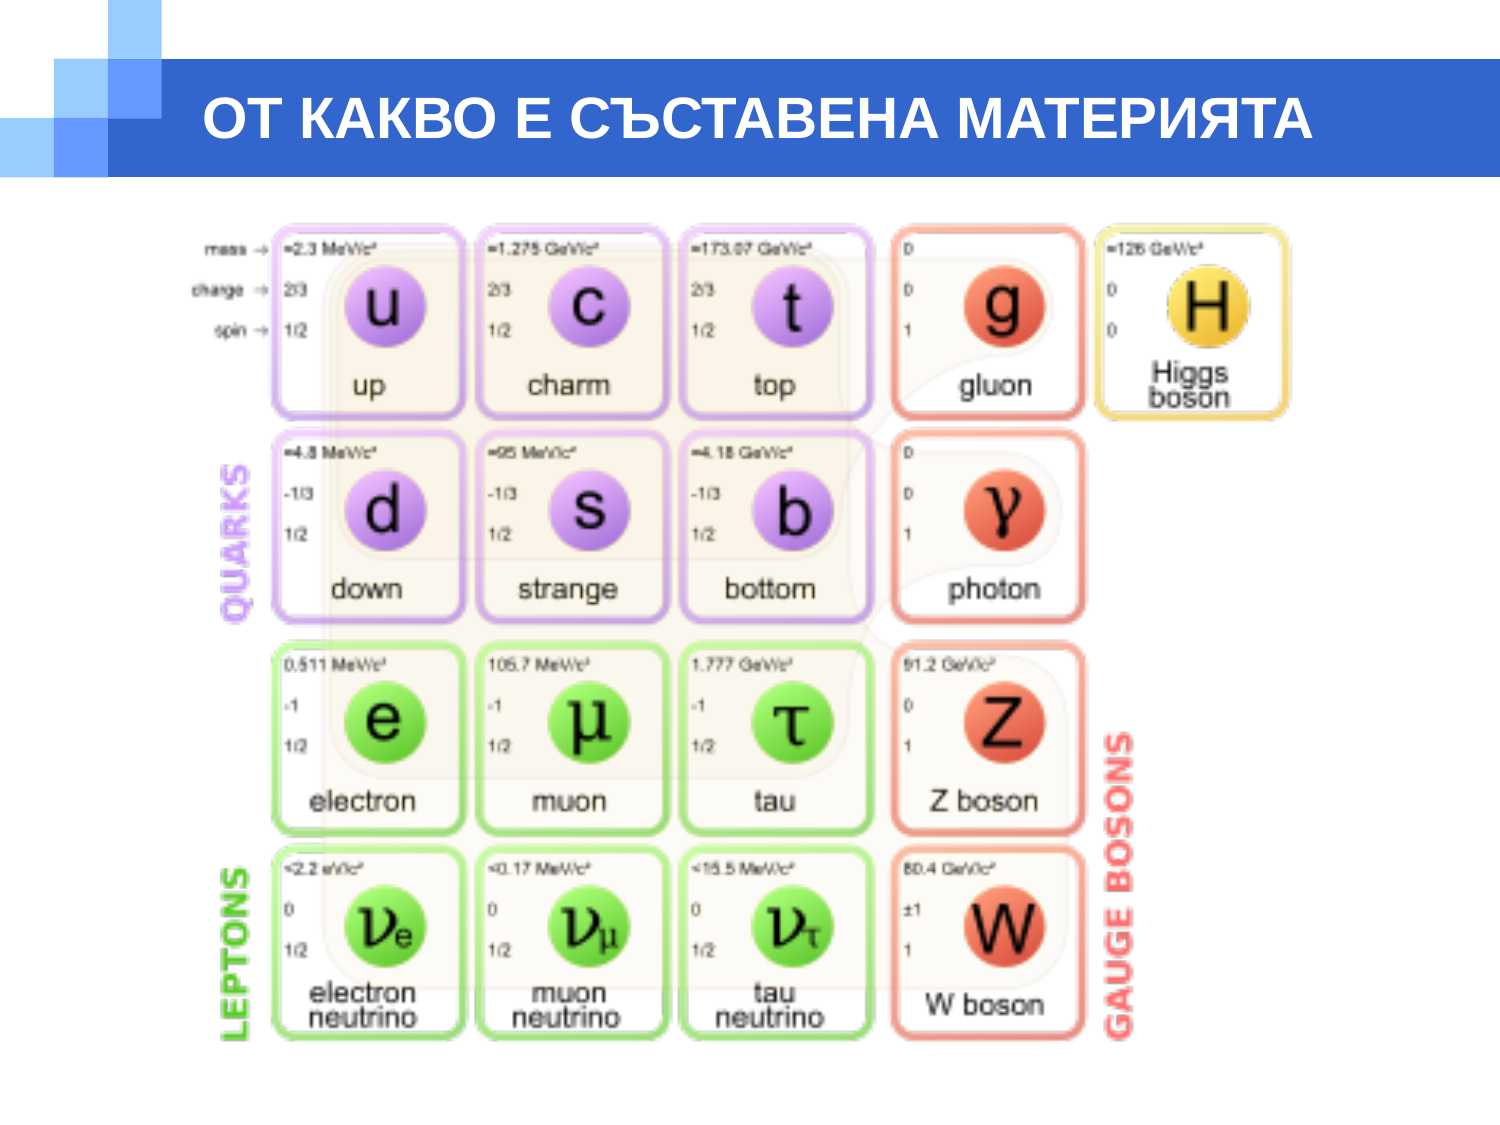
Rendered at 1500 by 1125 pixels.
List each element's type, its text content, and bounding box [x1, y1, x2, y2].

title ОТ КАКВО Е СЪСТАВЕНА МАТЕРИЯТА [187, 74, 1401, 156]
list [187, 212, 1299, 1048]
